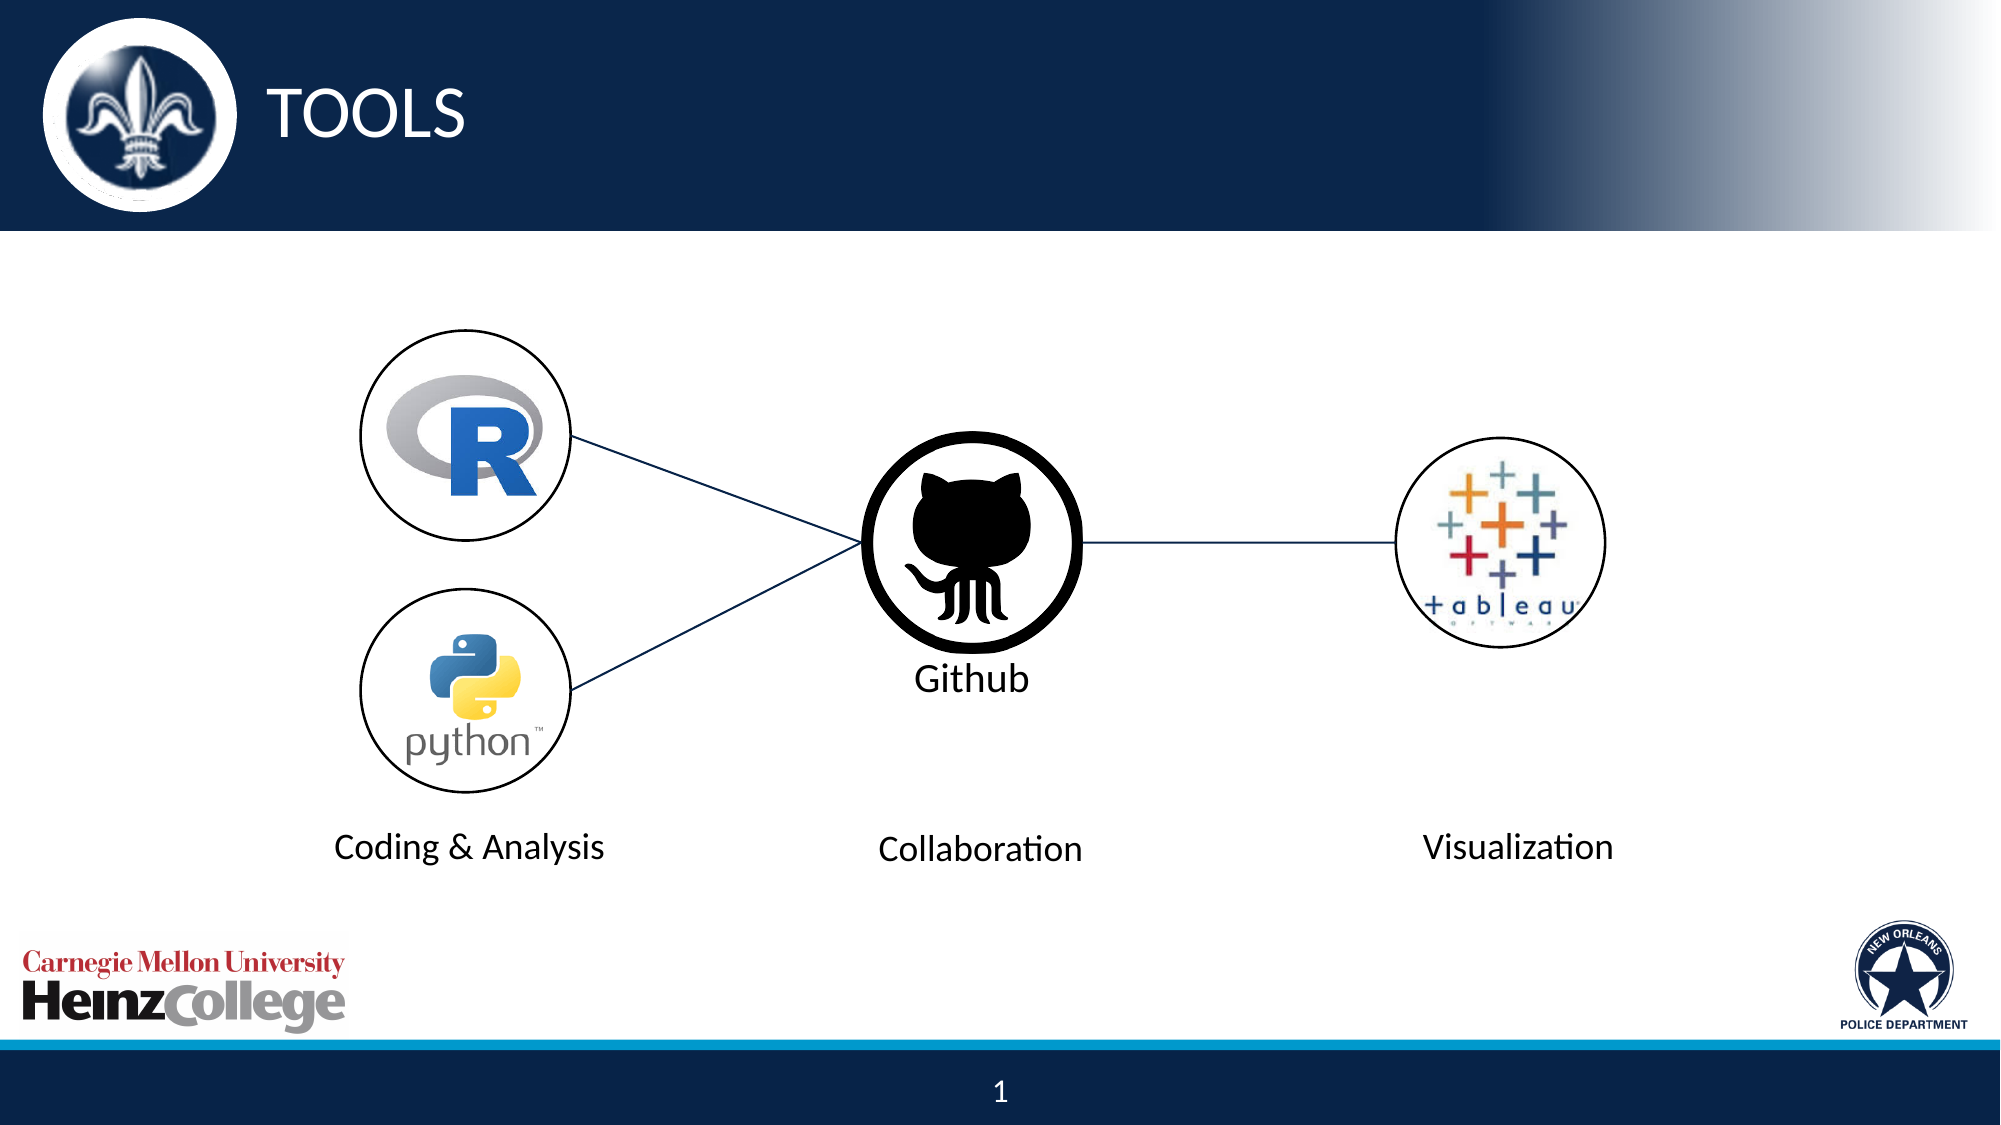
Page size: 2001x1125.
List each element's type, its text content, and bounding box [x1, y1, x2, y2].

picture [19, 931, 350, 1039]
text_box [360, 581, 572, 793]
picture [0, 0, 429, 322]
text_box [360, 329, 572, 542]
text_box Collaboration [828, 816, 1134, 877]
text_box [570, 435, 862, 541]
text_box Visualization [1366, 814, 1671, 875]
footer 1 [604, 1059, 1396, 1120]
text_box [570, 542, 862, 692]
picture [860, 431, 1083, 654]
text_box Github [883, 662, 1060, 709]
picture [1839, 910, 1968, 1039]
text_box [1395, 437, 1606, 648]
text_box Coding & Analysis [317, 814, 622, 875]
text_box TOOLS [252, 55, 1710, 160]
